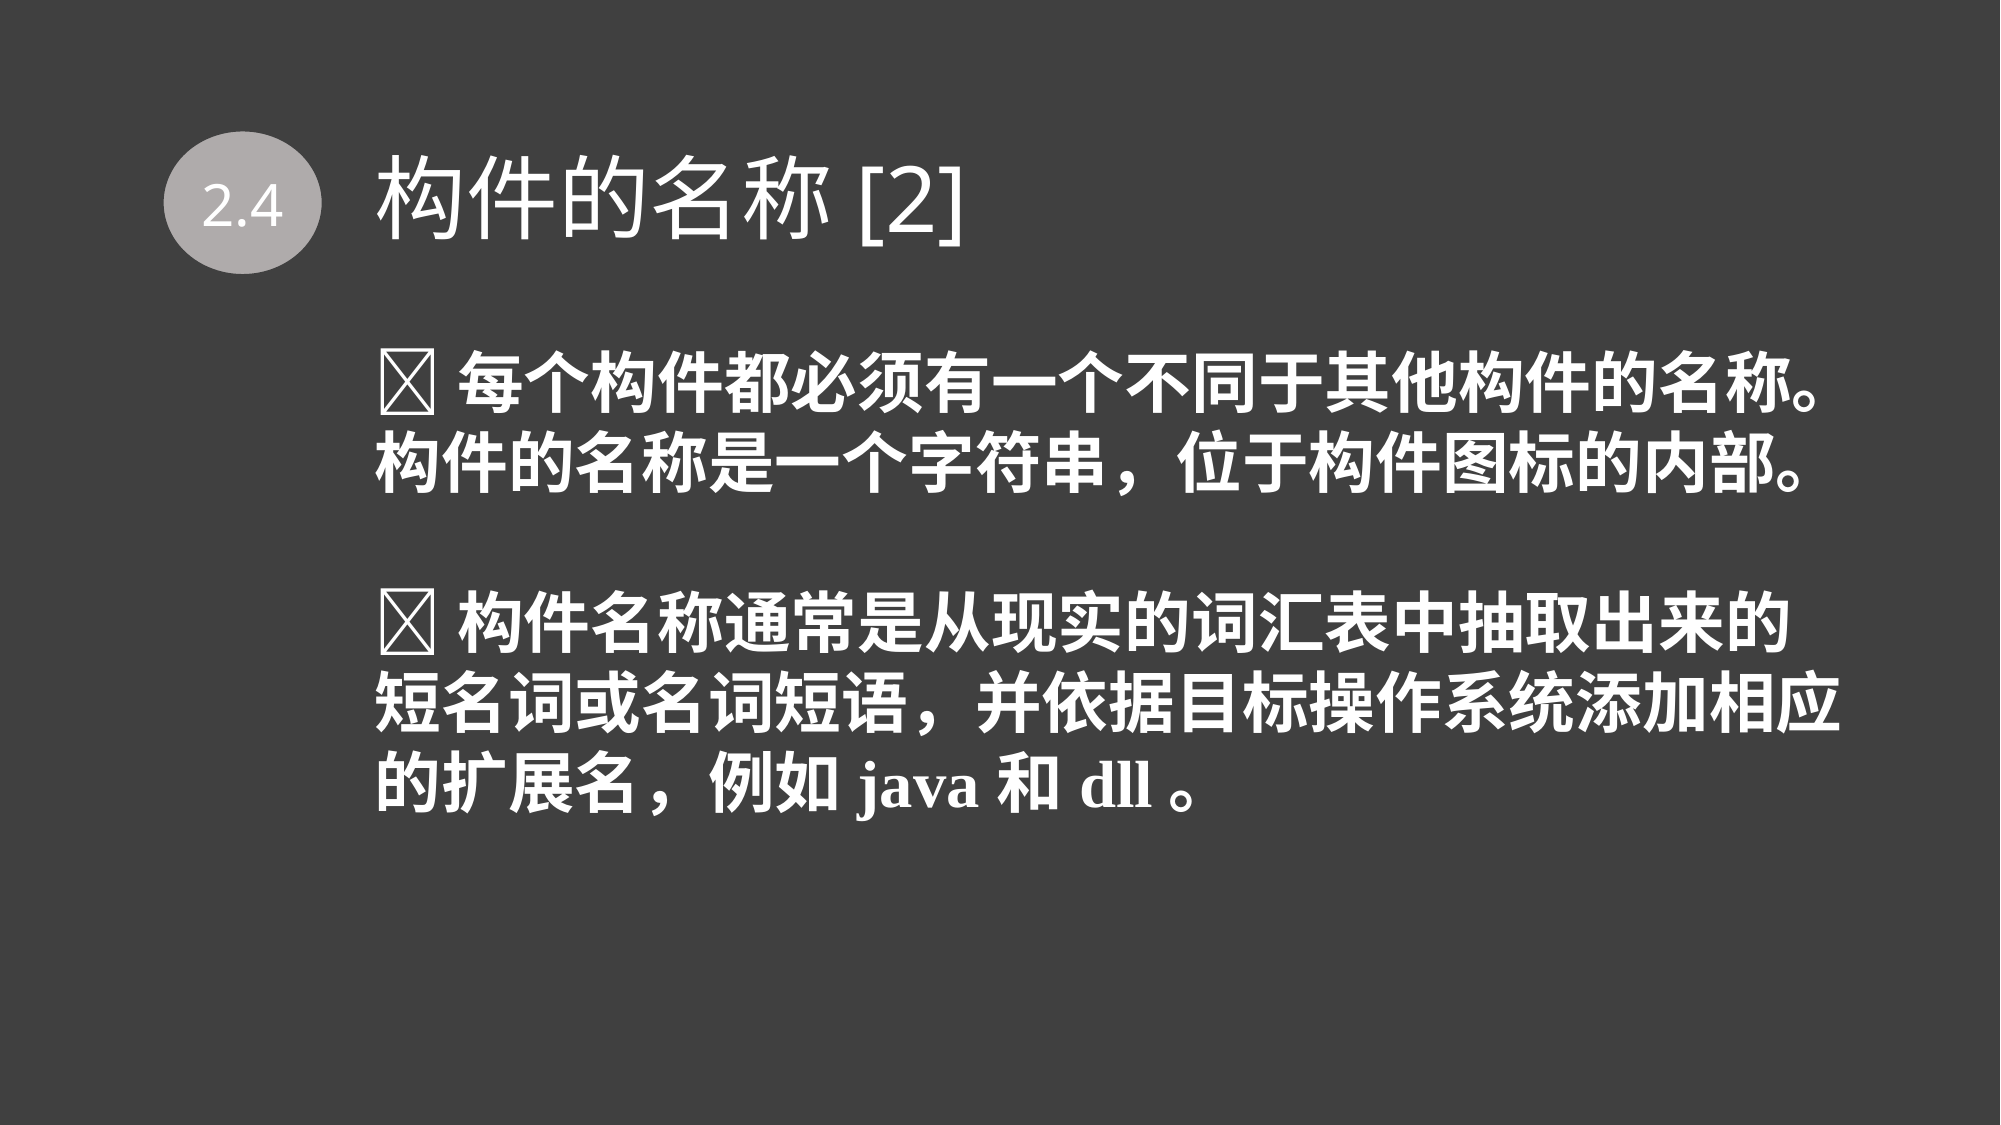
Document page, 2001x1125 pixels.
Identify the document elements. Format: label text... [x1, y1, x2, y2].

text_box 2.4 [161, 129, 324, 277]
text_box 每个构件都必须有一个不同于其他构件的名称。构件的名称是一个字符串，位于构件图标的内部。 构件名称通常是从现实的词汇表中抽取出来的短名词或名词短语，并依据目标操作系统添加相应的扩展名，例如java和dll。 [359, 333, 1862, 828]
title 构件的名称[2] [359, 94, 1536, 312]
